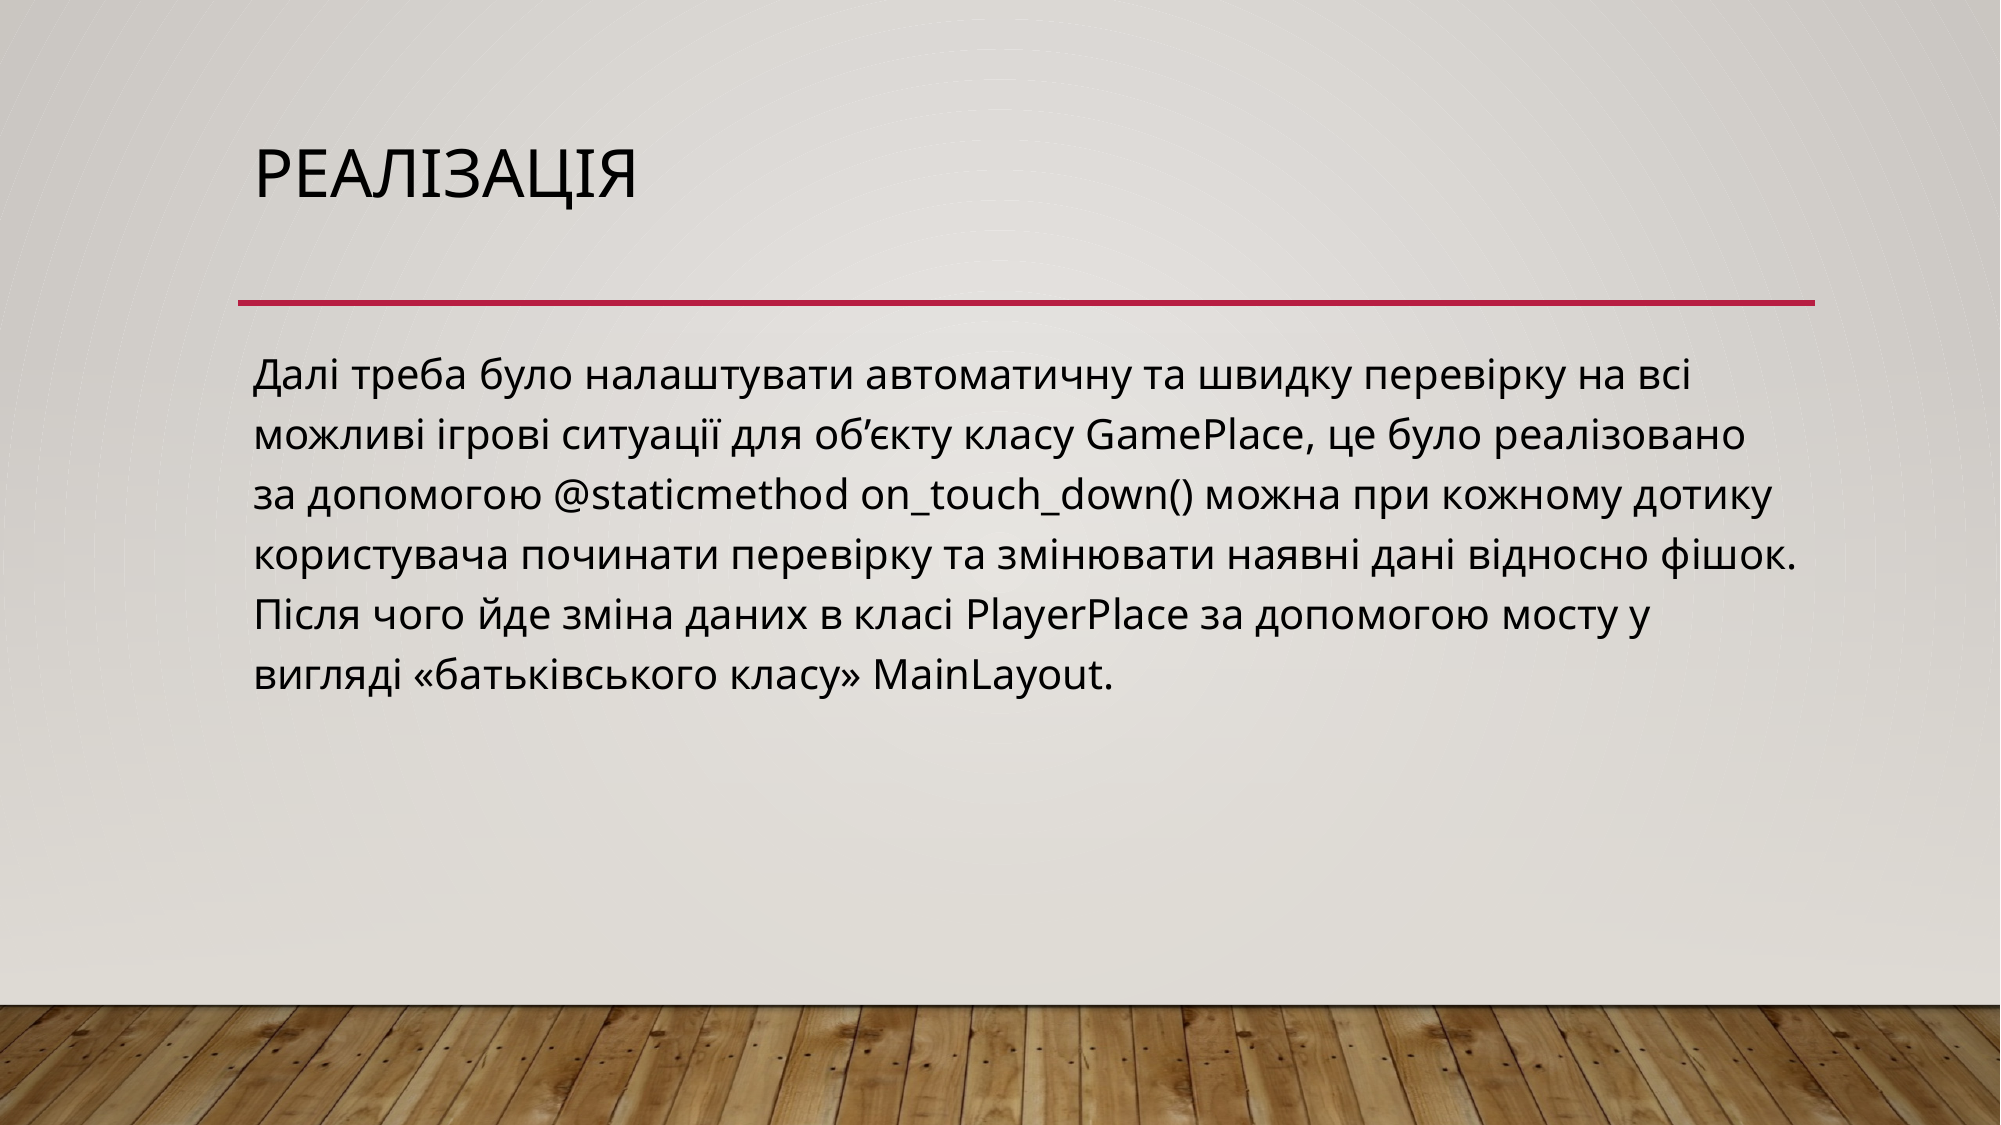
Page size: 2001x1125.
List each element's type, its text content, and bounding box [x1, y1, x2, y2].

title реалізація [238, 131, 1814, 305]
picture [0, 1005, 2000, 1125]
list Далі треба було налаштувати автоматичну та швидку перевірку на всі можливі ігрові ситуації для об’єкту класу GamePlace, це було реалізовано за допомогою @staticmethod on_touch_down() можна при кожному дотику користувача починати перевірку та змінювати наявні дані відносно фішок. Після чого йде зміна даних в класі PlayerPlace за допомогою мосту у вигляді «батьківського класу» MainLayout. [238, 330, 1814, 897]
